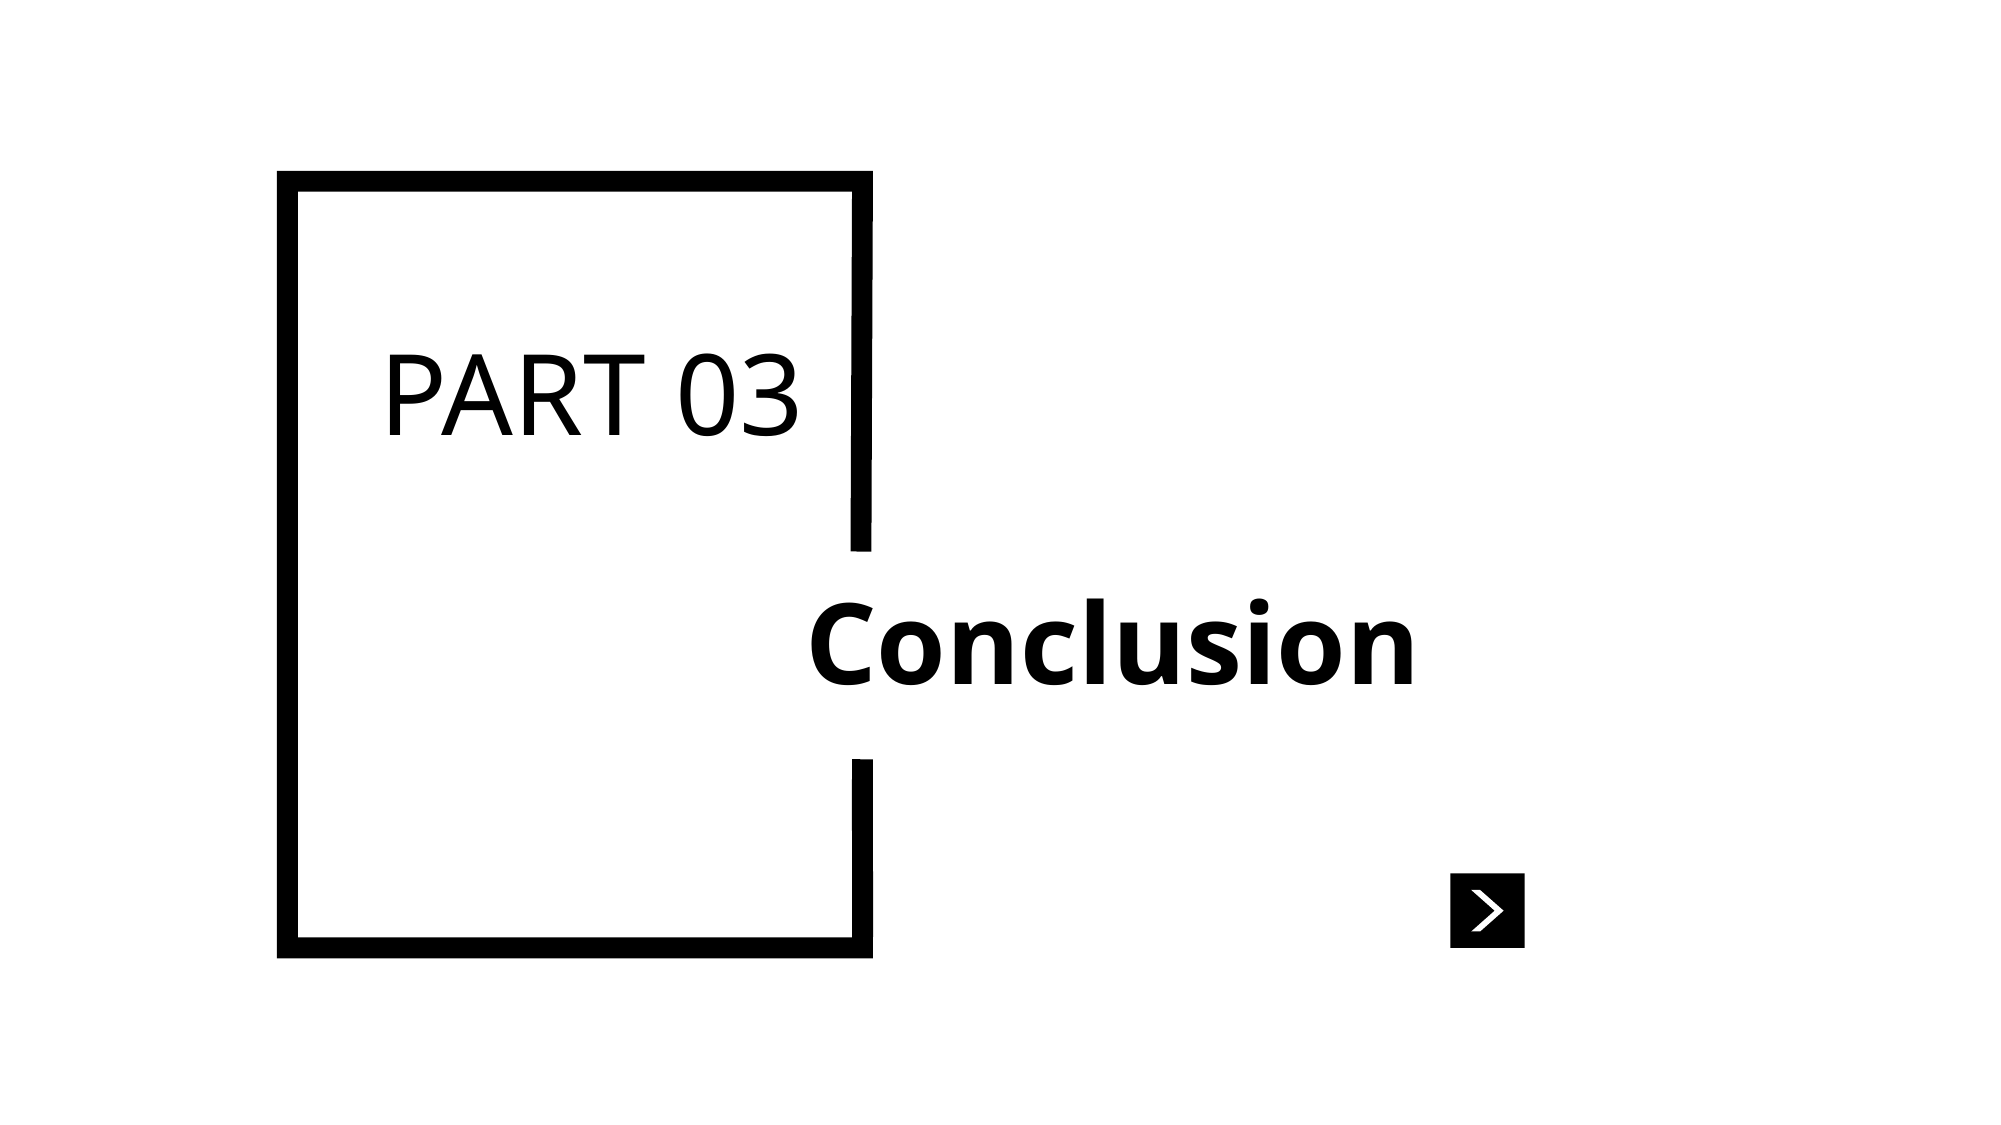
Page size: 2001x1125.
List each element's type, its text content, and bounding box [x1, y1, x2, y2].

text_box Conclusion [790, 564, 1749, 715]
text_box [286, 180, 864, 949]
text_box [1450, 873, 1525, 948]
text_box PART 03 [364, 315, 1097, 466]
